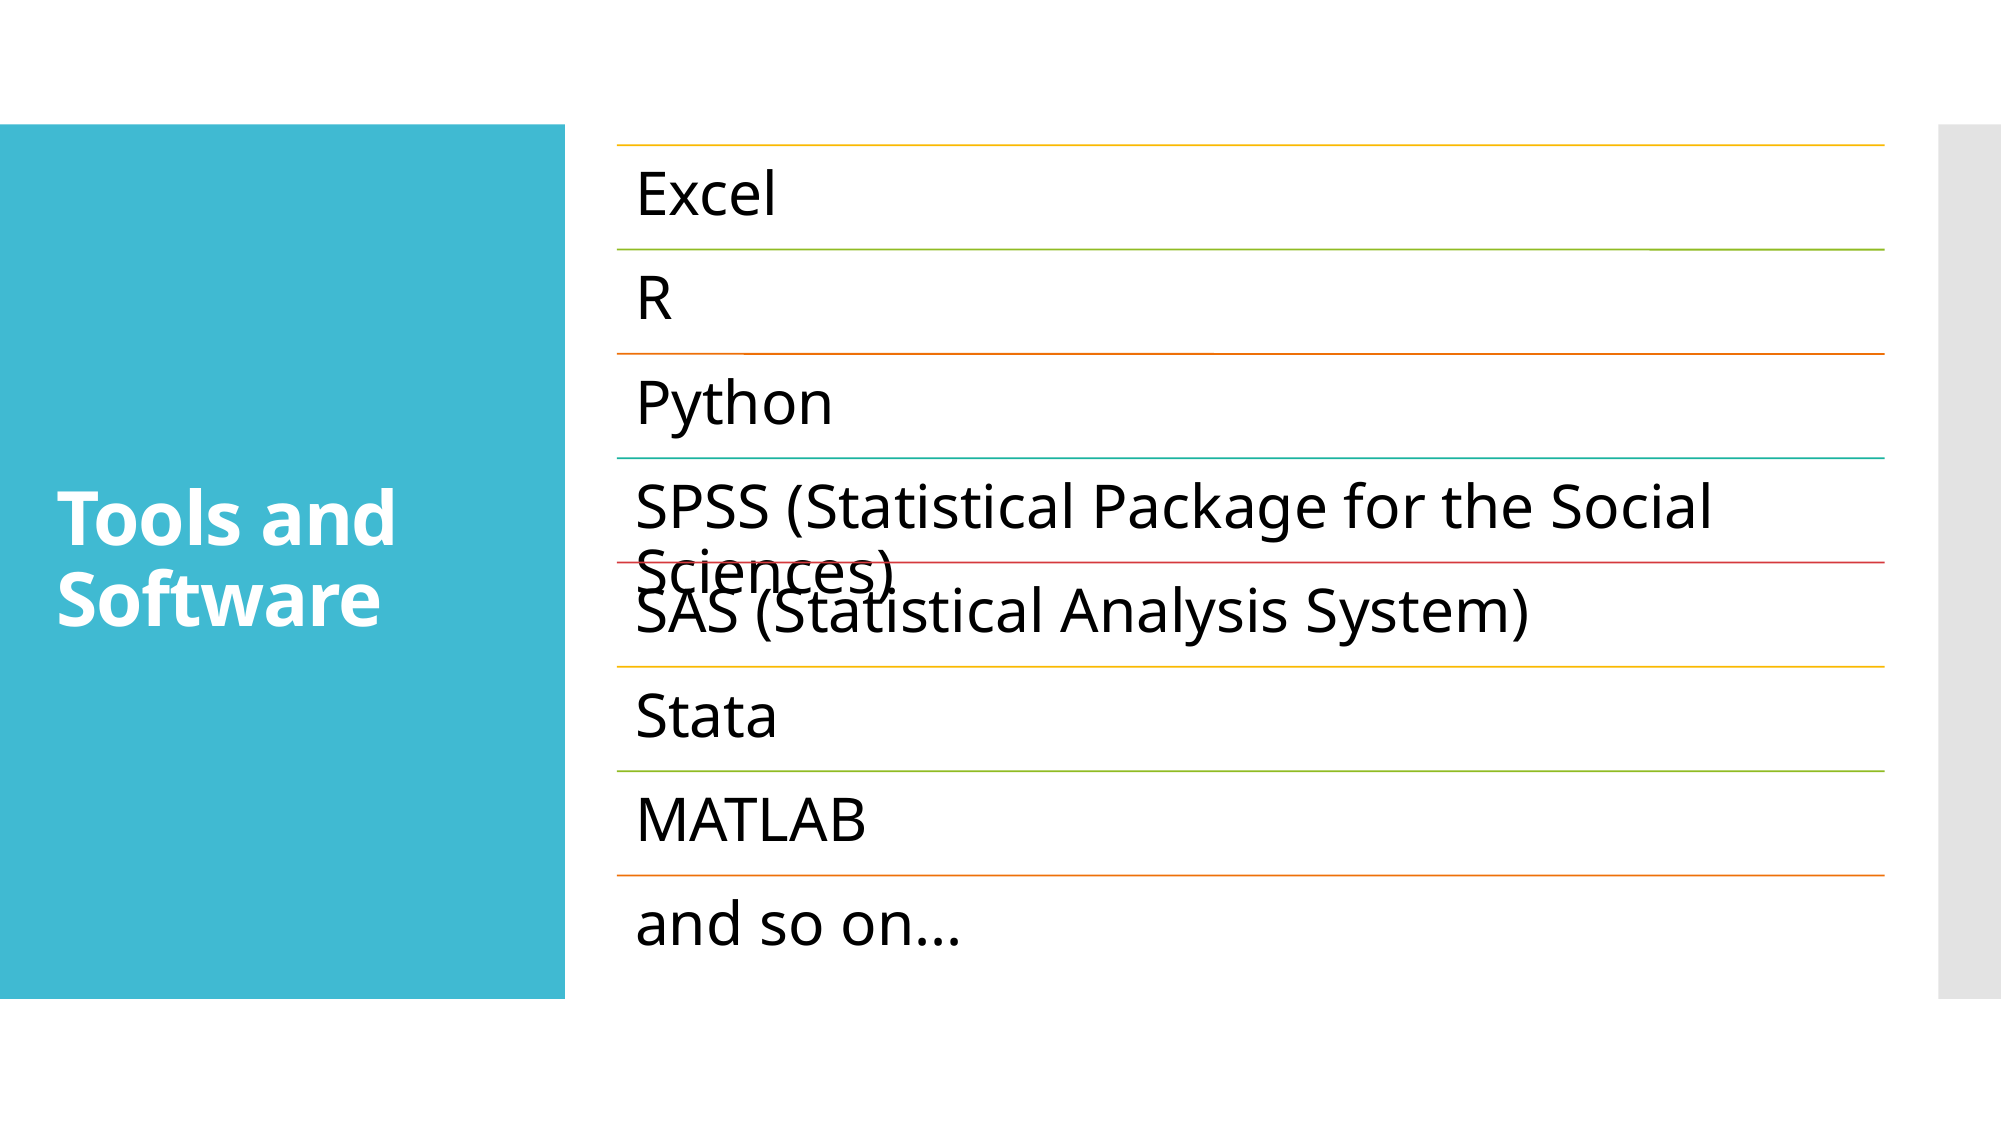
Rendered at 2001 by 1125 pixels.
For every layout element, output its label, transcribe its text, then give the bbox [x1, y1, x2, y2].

title Tools and Software [41, 184, 525, 940]
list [616, 145, 1885, 980]
